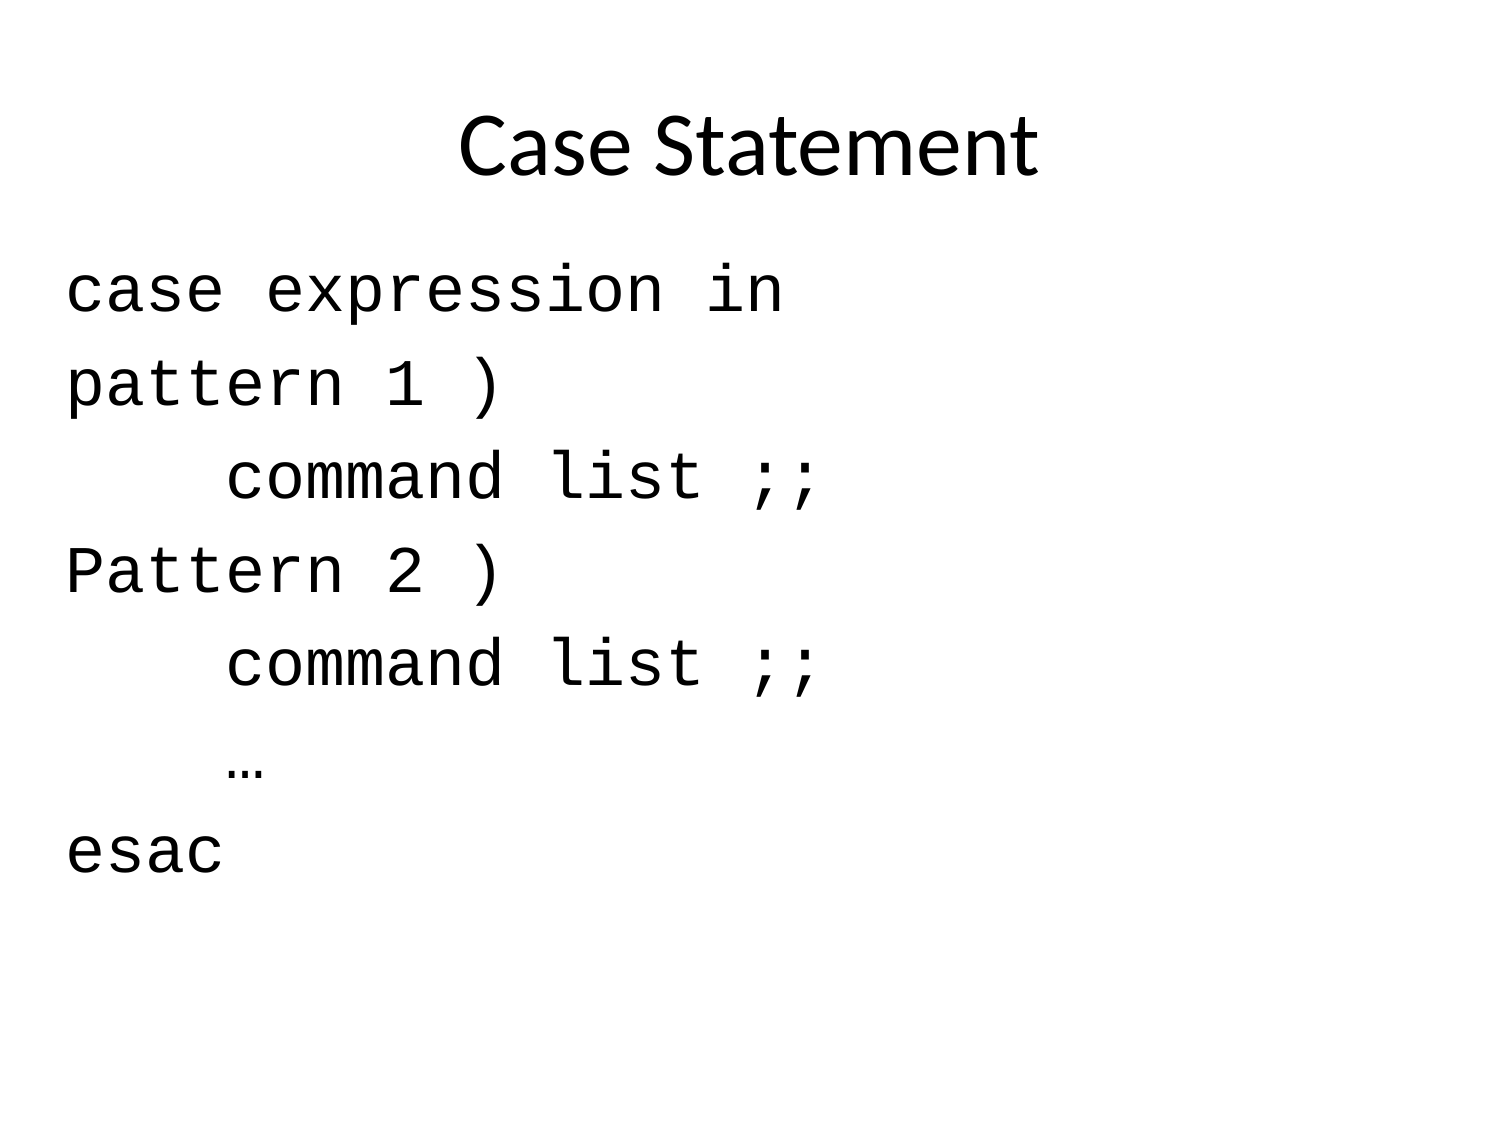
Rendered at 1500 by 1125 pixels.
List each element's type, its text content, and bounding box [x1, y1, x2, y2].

list case expression in pattern 1 ) command list ;; Pattern 2 ) command list ;; … esac [50, 237, 1450, 980]
title Case Statement [75, 45, 1425, 233]
